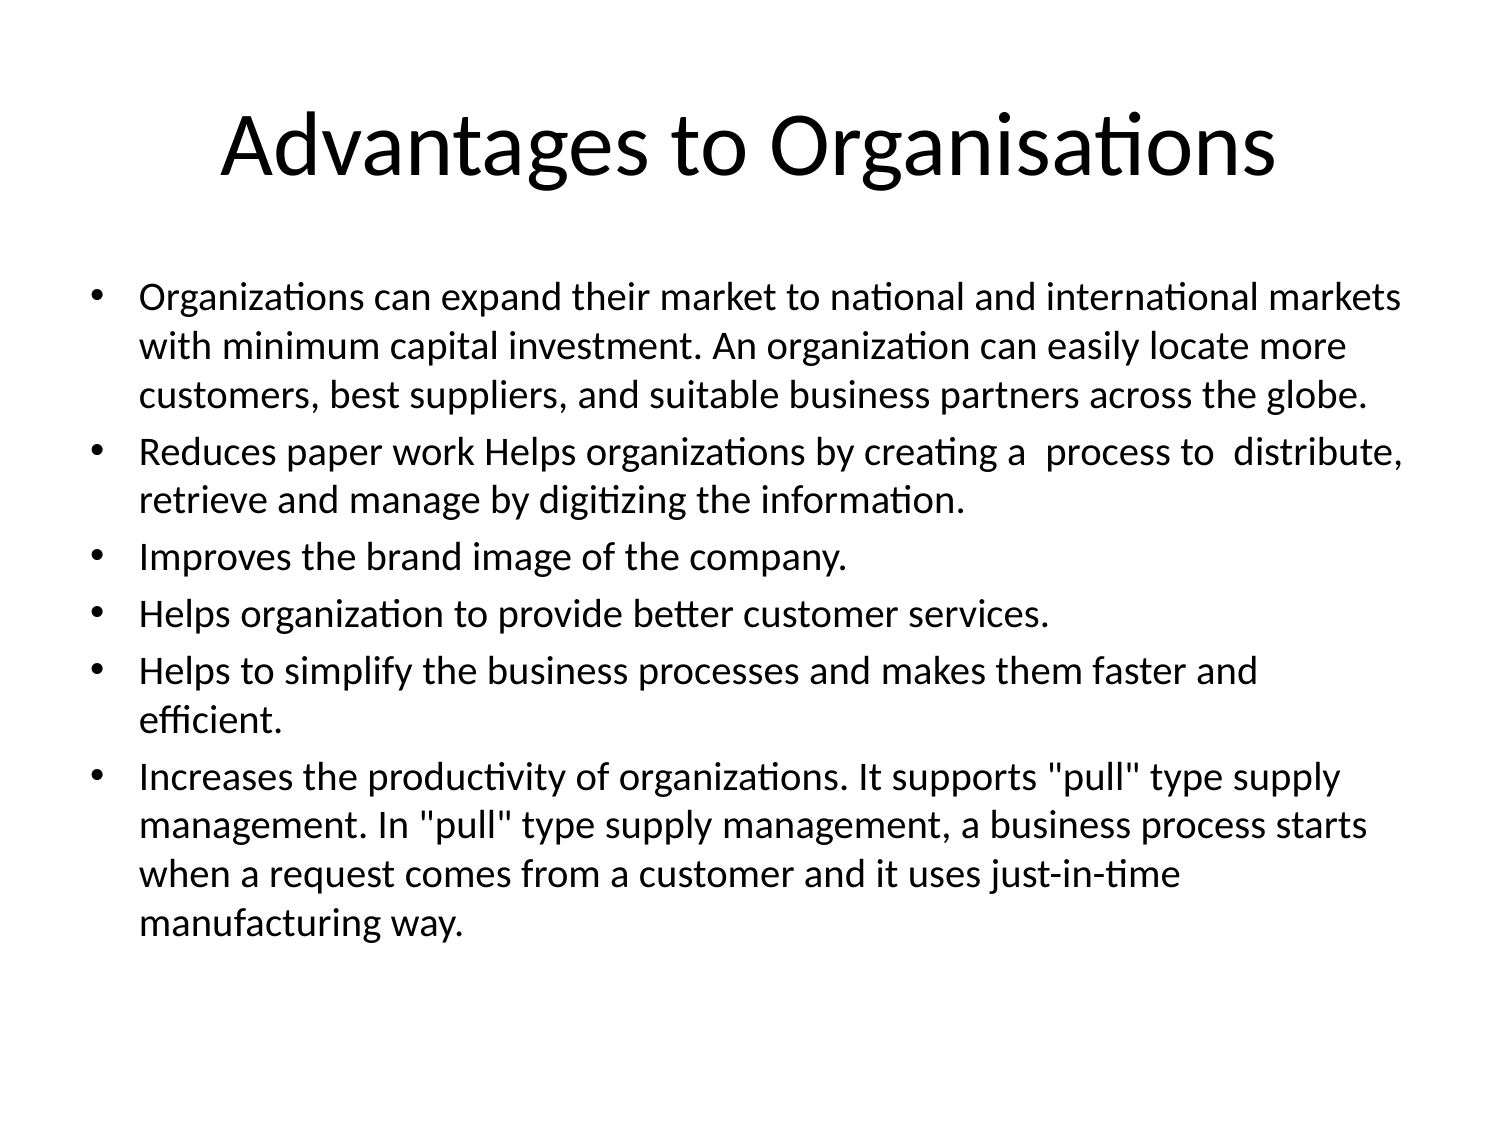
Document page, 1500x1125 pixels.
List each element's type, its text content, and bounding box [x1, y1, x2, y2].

title Advantages to Organisations [75, 45, 1425, 233]
list Organizations can expand their market to national and international markets with minimum capital investment. An organization can easily locate more customers, best suppliers, and suitable business partners across the globe. Reduces paper work Helps organizations by creating a process to distribute, retrieve and manage by digitizing the information. Improves the brand image of the company. Helps organization to provide better customer services. Helps to simplify the business processes and makes them faster and efficient. Increases the productivity of organizations. It supports "pull" type supply management. In "pull" type supply management, a business process starts when a request comes from a customer and it uses just-in-time manufacturing way. [75, 262, 1425, 1005]
